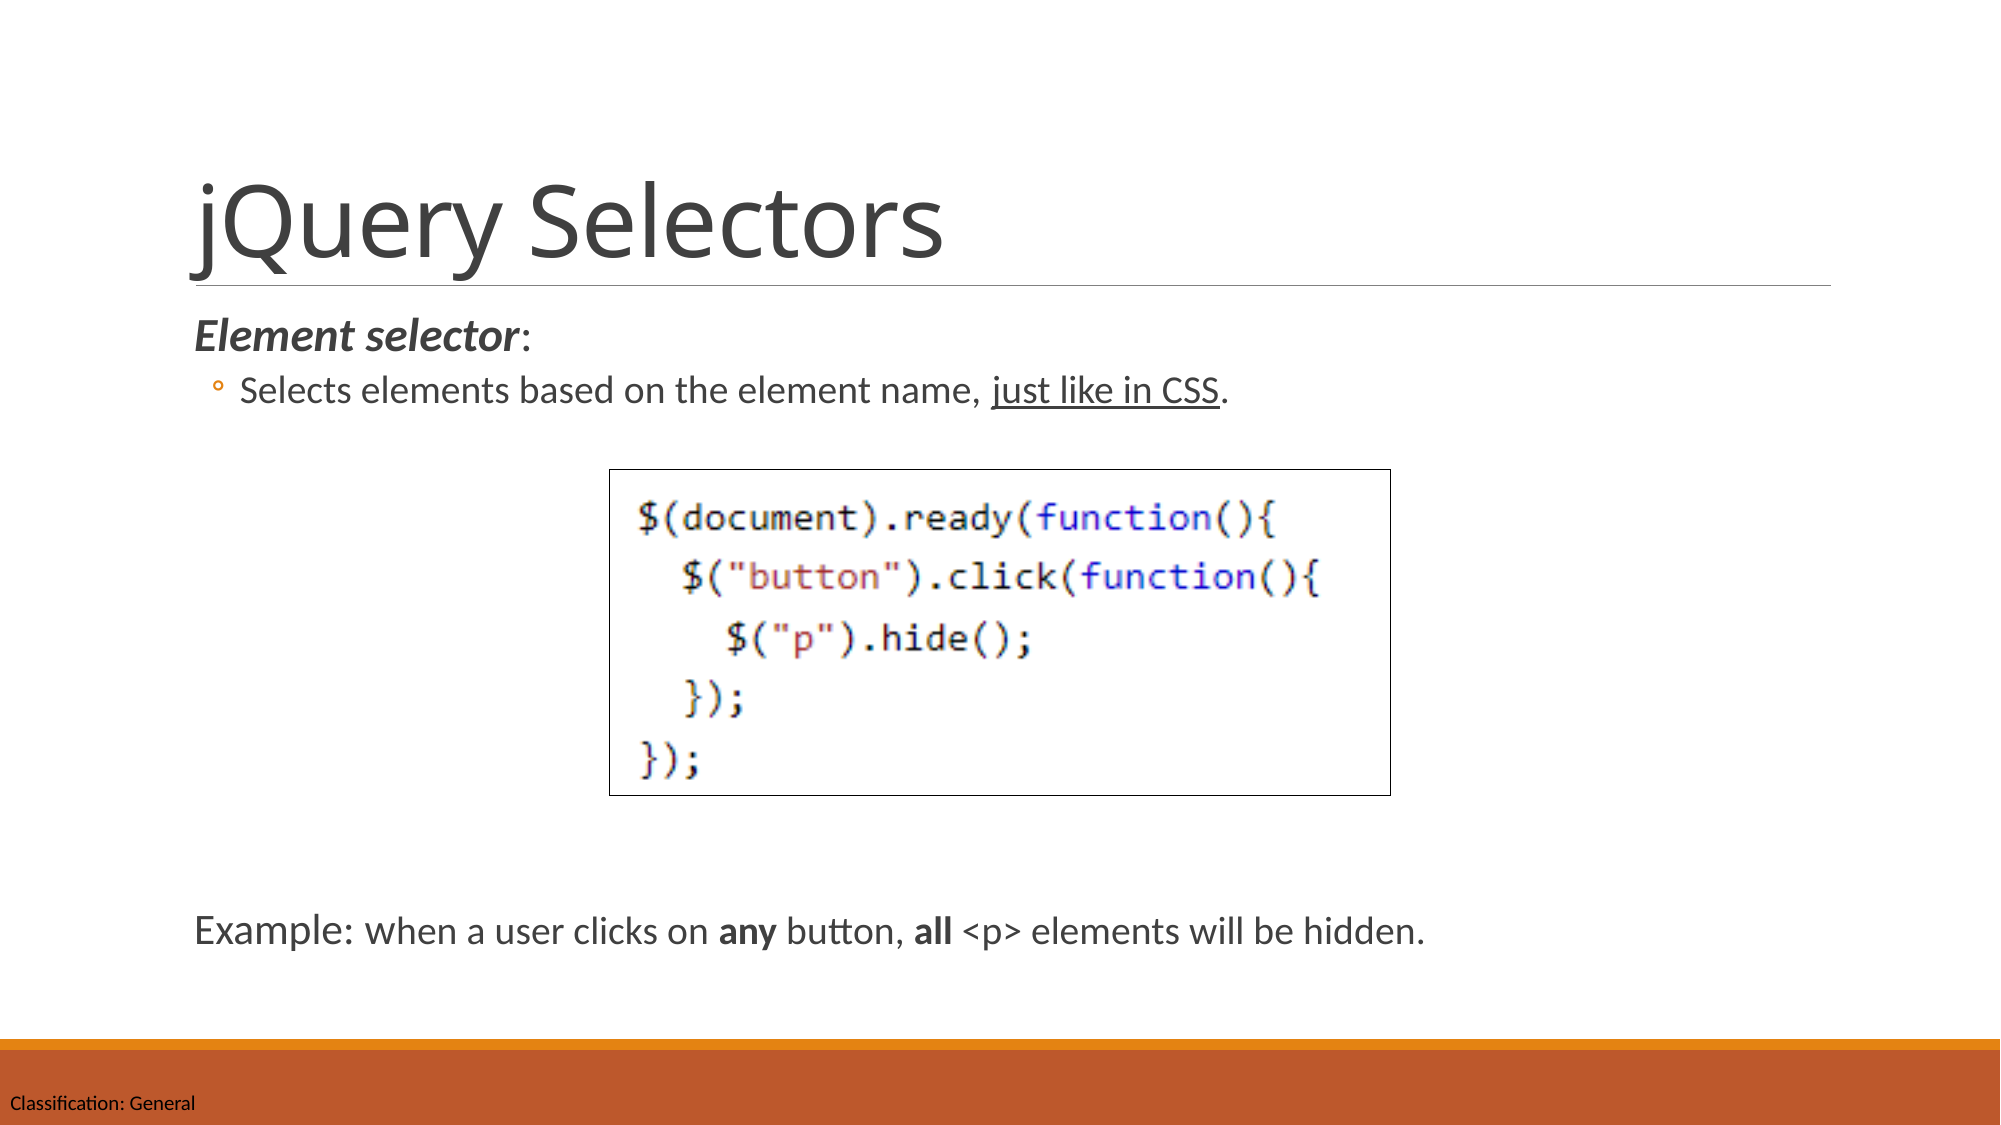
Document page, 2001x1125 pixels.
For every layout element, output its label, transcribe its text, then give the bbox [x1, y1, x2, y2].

picture [608, 469, 1392, 797]
list Element selector: Selects elements based on the element name, just like in CSS. Example: when a user clicks on any button, all <p> elements will be hidden. [180, 302, 1830, 963]
title jQuery Selectors [180, 47, 1830, 285]
